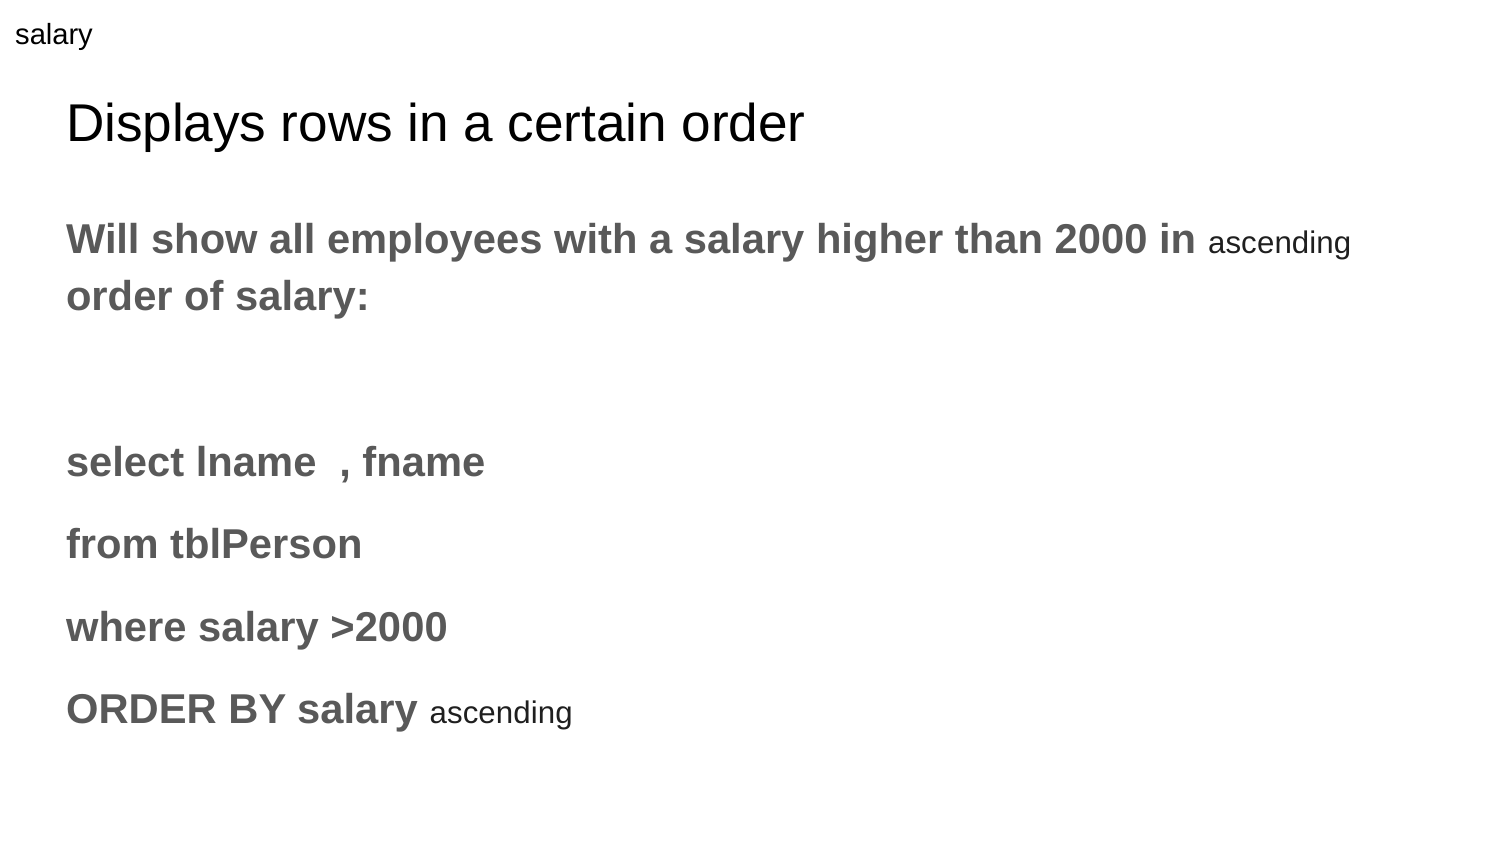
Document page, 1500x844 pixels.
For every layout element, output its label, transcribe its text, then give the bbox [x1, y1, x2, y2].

title Displays rows in a certain order [51, 72, 1449, 167]
text_box salary [0, 0, 493, 65]
list Will show all employees with a salary higher than 2000 in ascending order of salary: select lname , fname from tblPerson where salary >2000 ORDER BY salary ascending [51, 189, 1449, 750]
